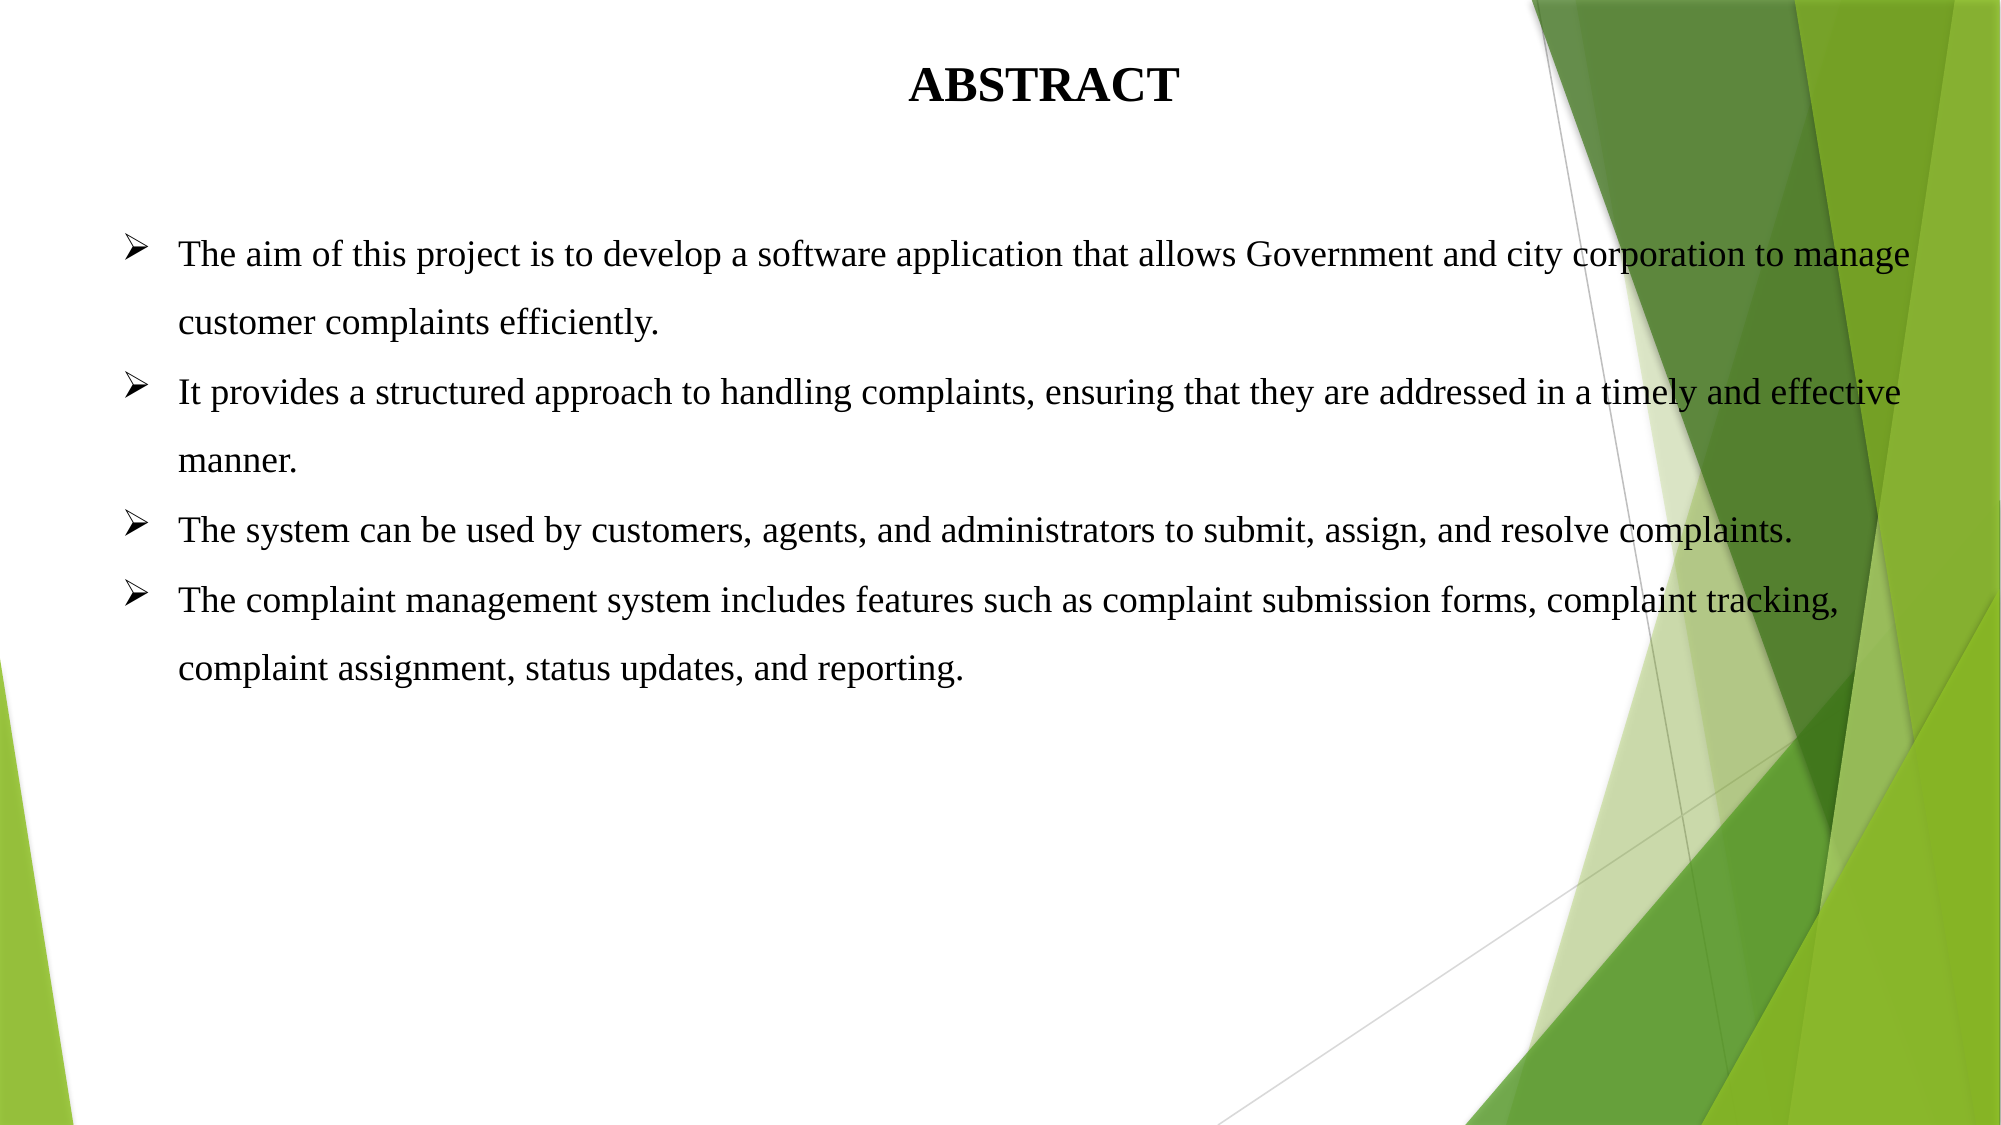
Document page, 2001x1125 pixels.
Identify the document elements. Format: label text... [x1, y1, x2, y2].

text_box ABSTRACT The aim of this project is to develop a software application that allows Government and city corporation to manage customer complaints efficiently. It provides a structured approach to handling complaints, ensuring that they are addressed in a timely and effective manner. The system can be used by customers, agents, and administrators to submit, assign, and resolve complaints. The complaint management system includes features such as complaint submission forms, complaint tracking, complaint assignment, status updates, and reporting. [105, 13, 2000, 788]
